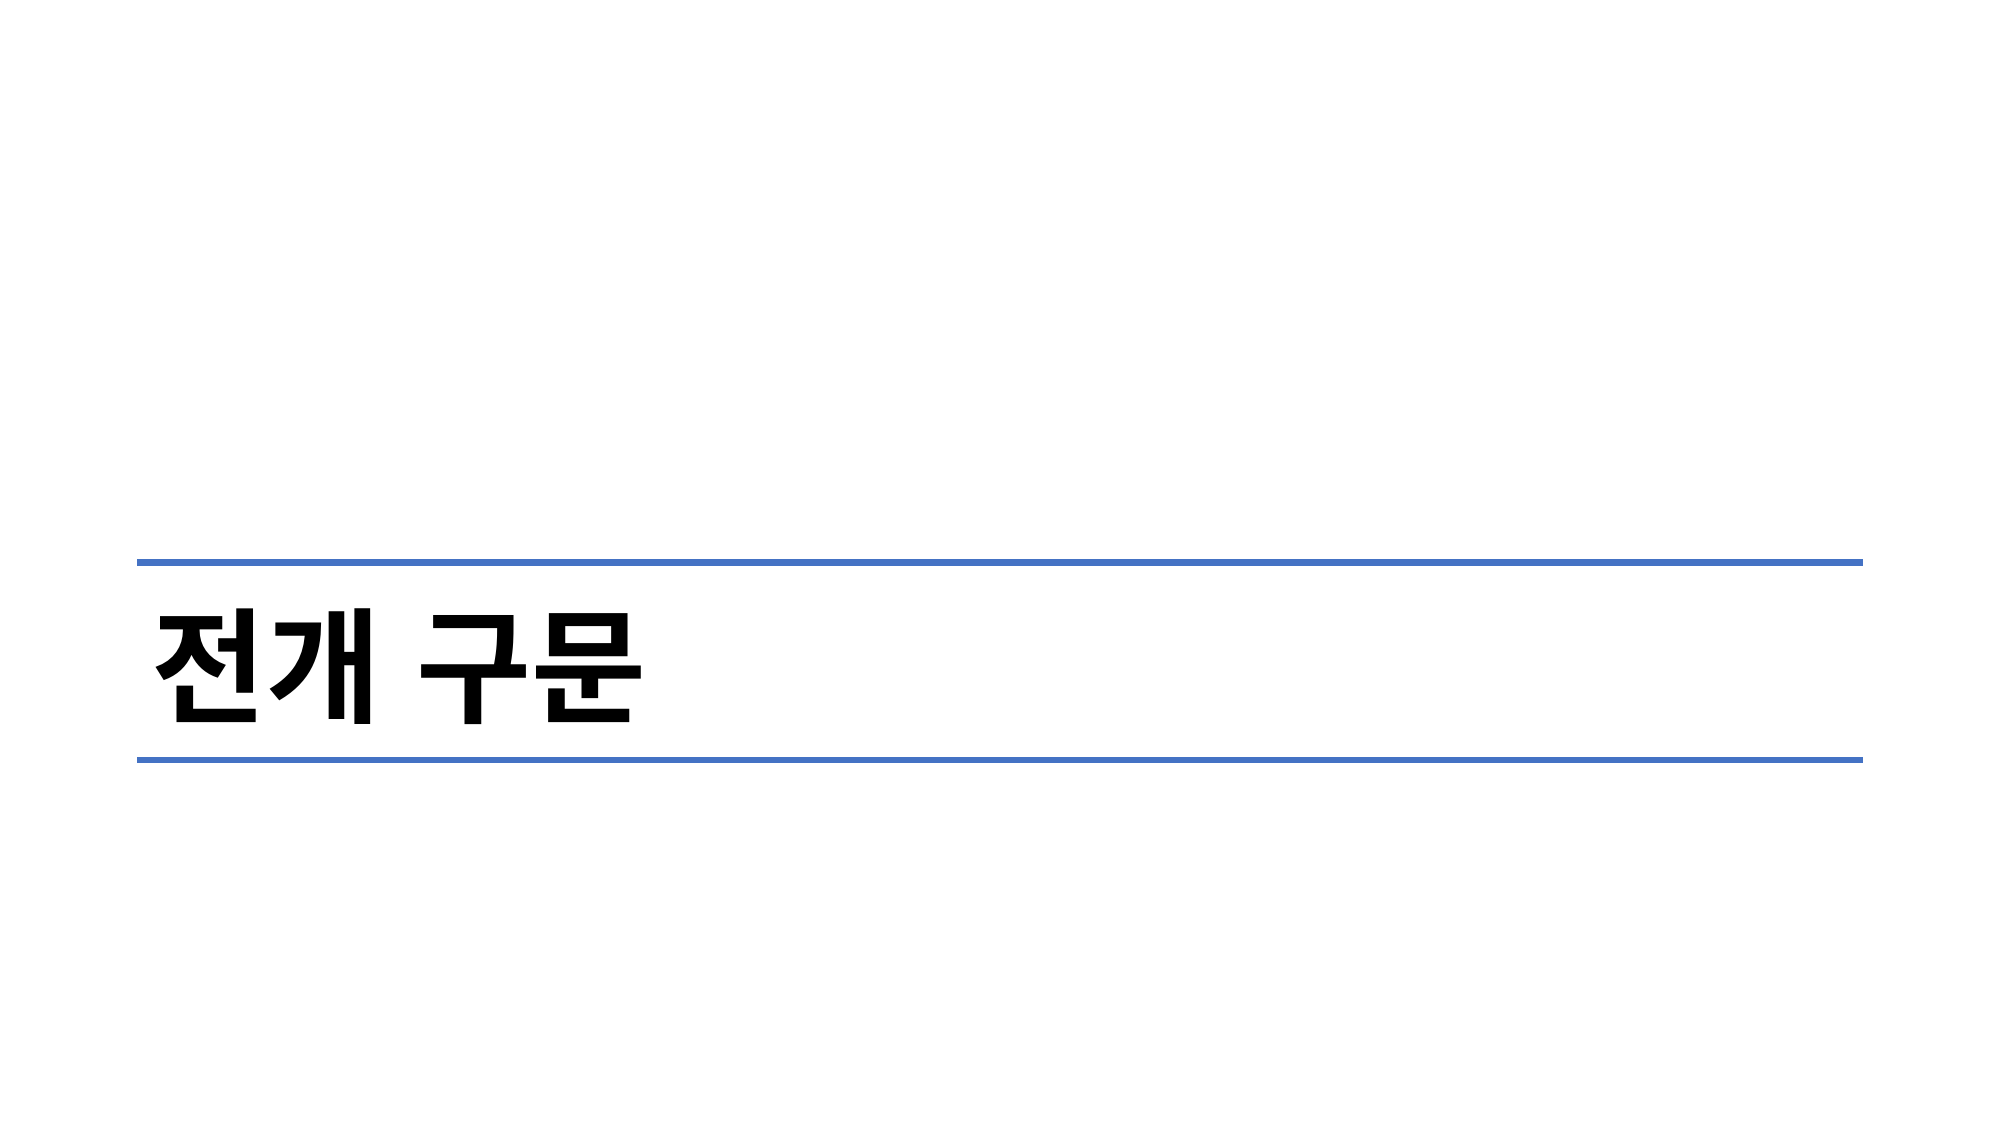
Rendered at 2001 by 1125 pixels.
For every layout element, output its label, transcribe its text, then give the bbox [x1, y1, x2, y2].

title 전개 구문 [136, 280, 1862, 749]
